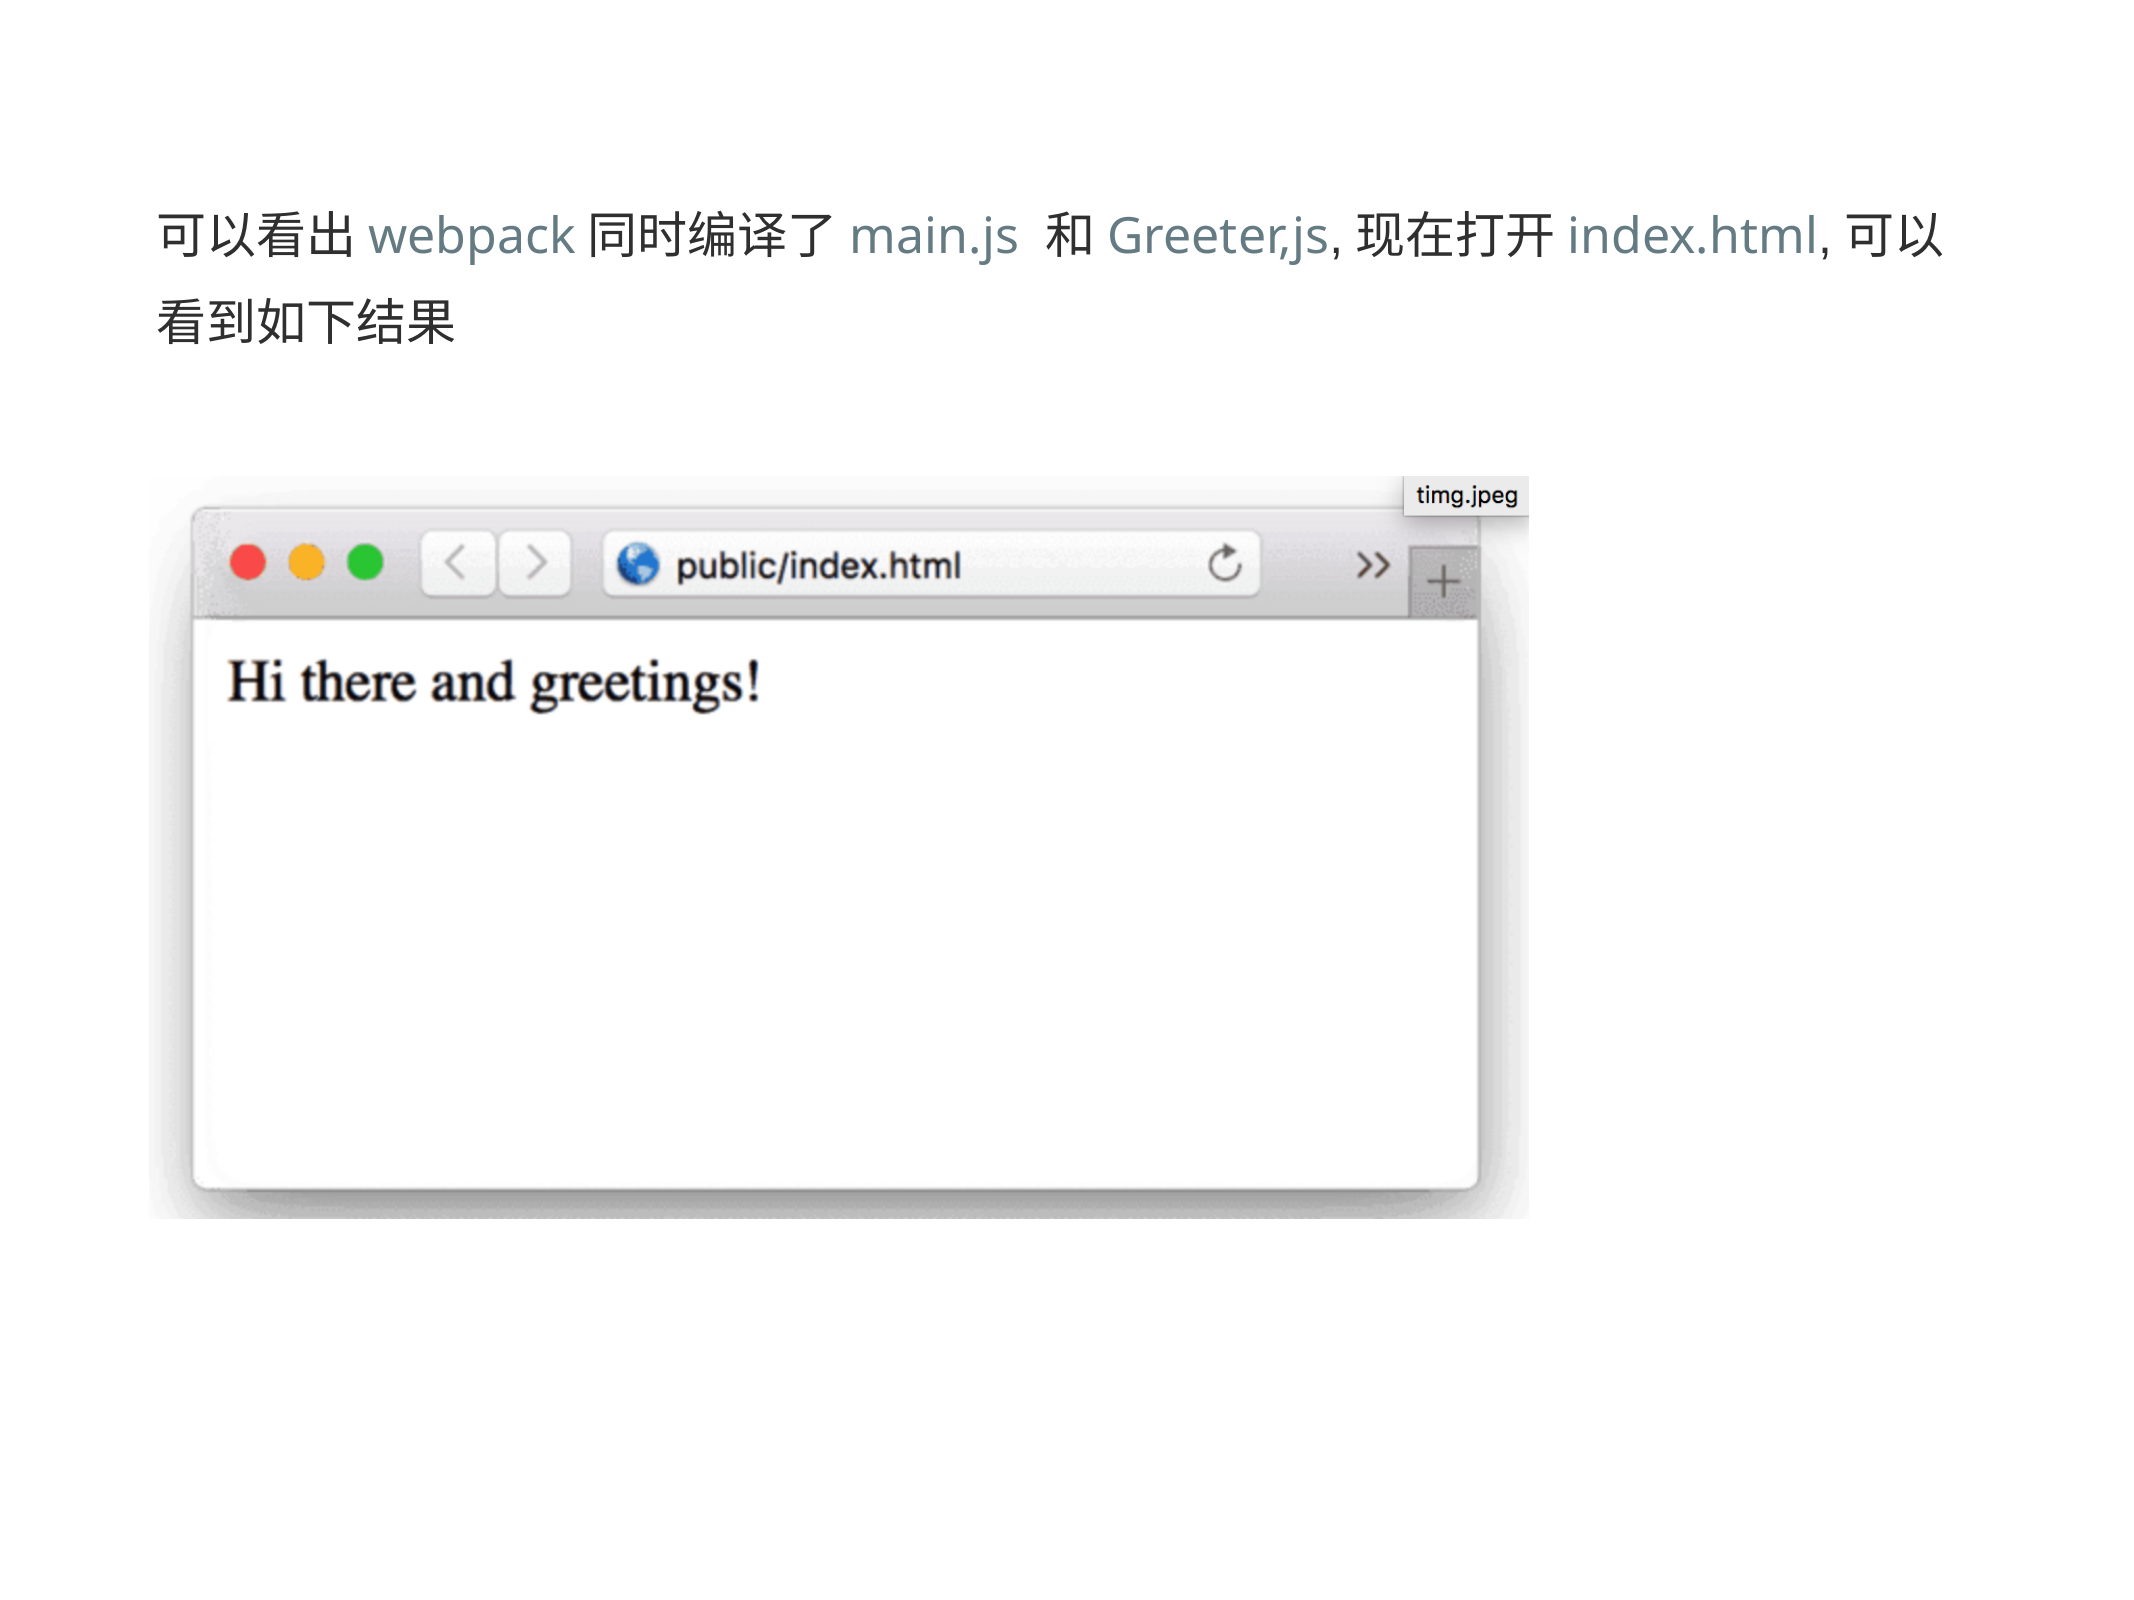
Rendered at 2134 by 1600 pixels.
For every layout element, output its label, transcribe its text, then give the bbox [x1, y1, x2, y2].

picture [148, 476, 1529, 1219]
list 可以看出webpack同时编译了main.js 和Greeter,js,现在打开index.html,可以看到如下结果 [155, 175, 1978, 1521]
